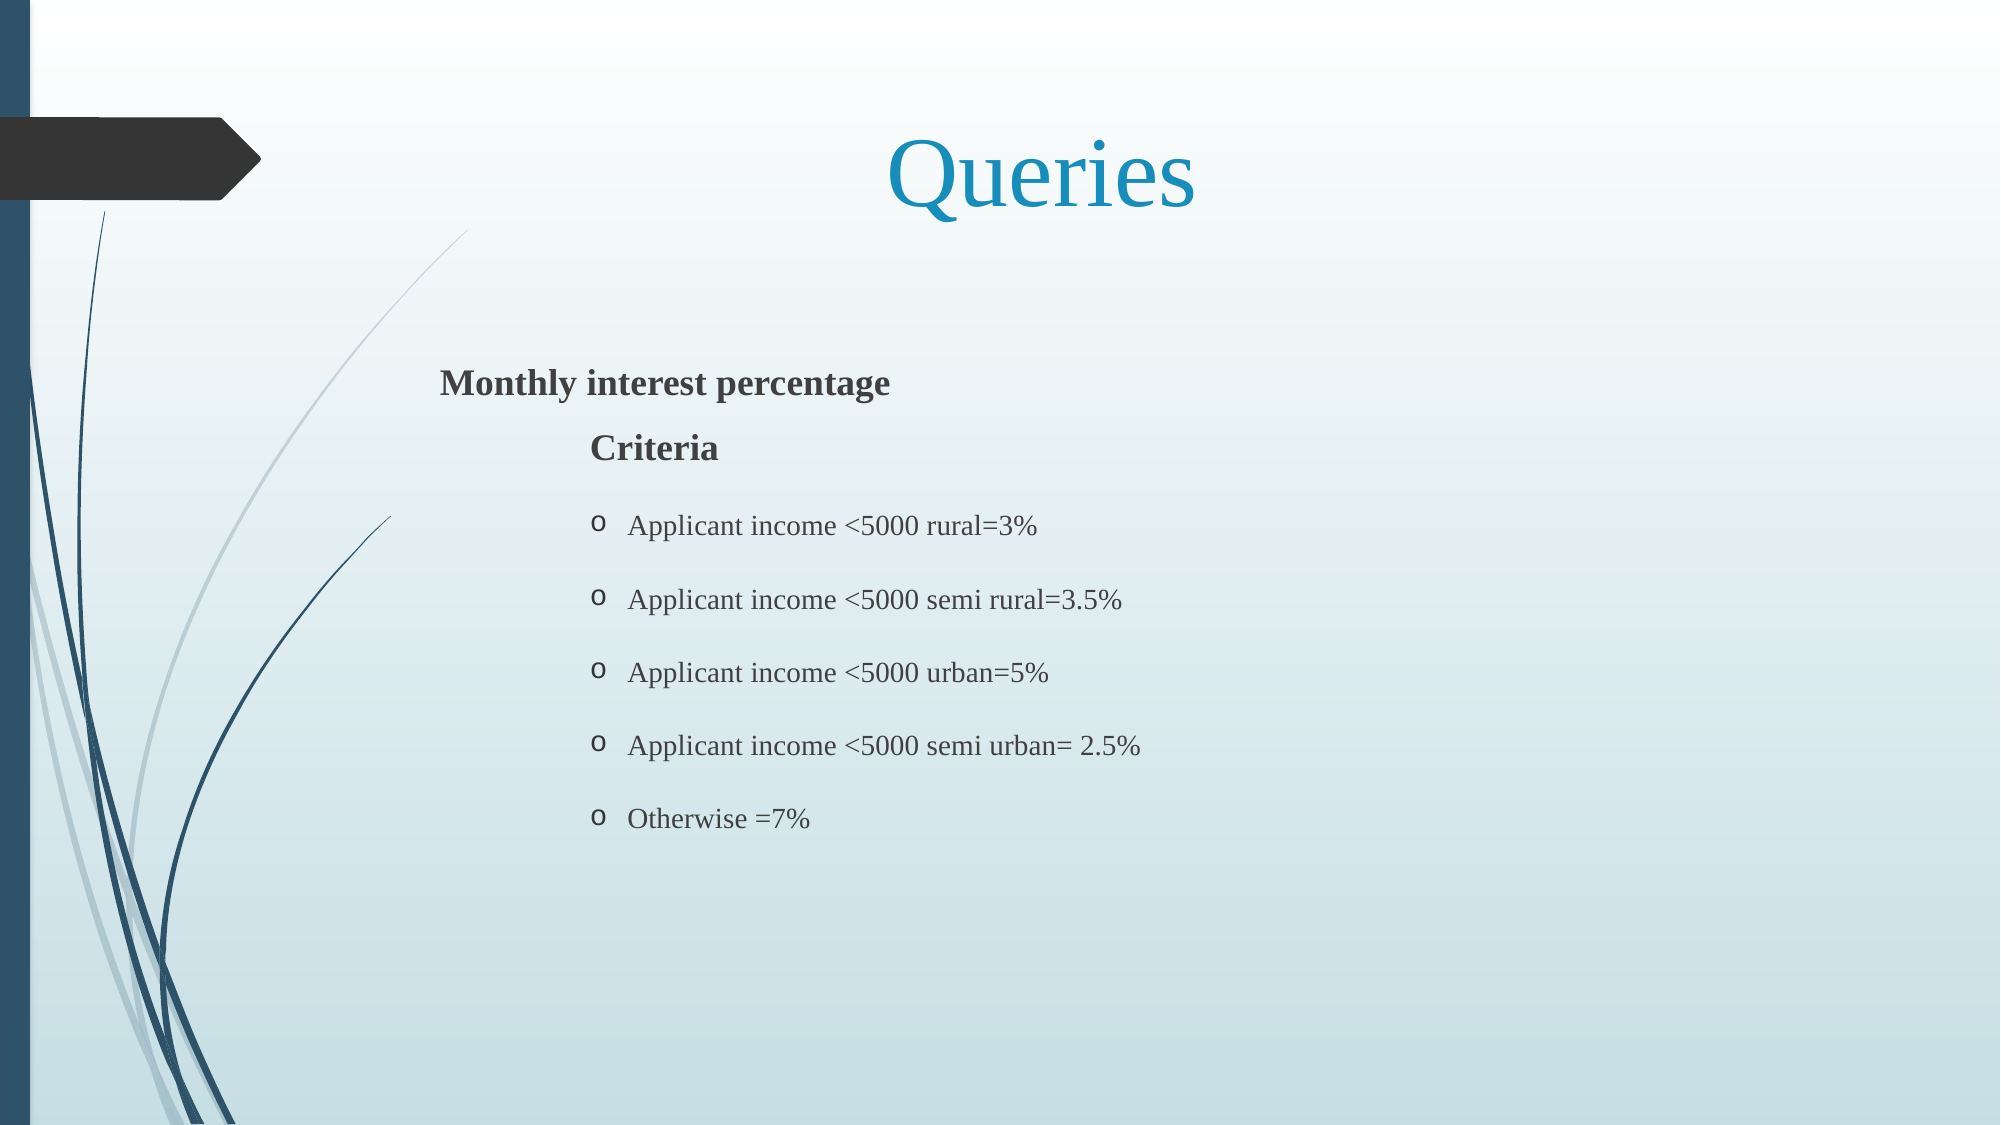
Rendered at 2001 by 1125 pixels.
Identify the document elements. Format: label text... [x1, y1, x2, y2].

title Queries [311, 99, 1774, 310]
list Monthly interest percentage Criteria Applicant income <5000 rural=3% Applicant income <5000 semi rural=3.5% Applicant income <5000 urban=5% Applicant income <5000 semi urban= 2.5% Otherwise =7% [424, 350, 1888, 970]
